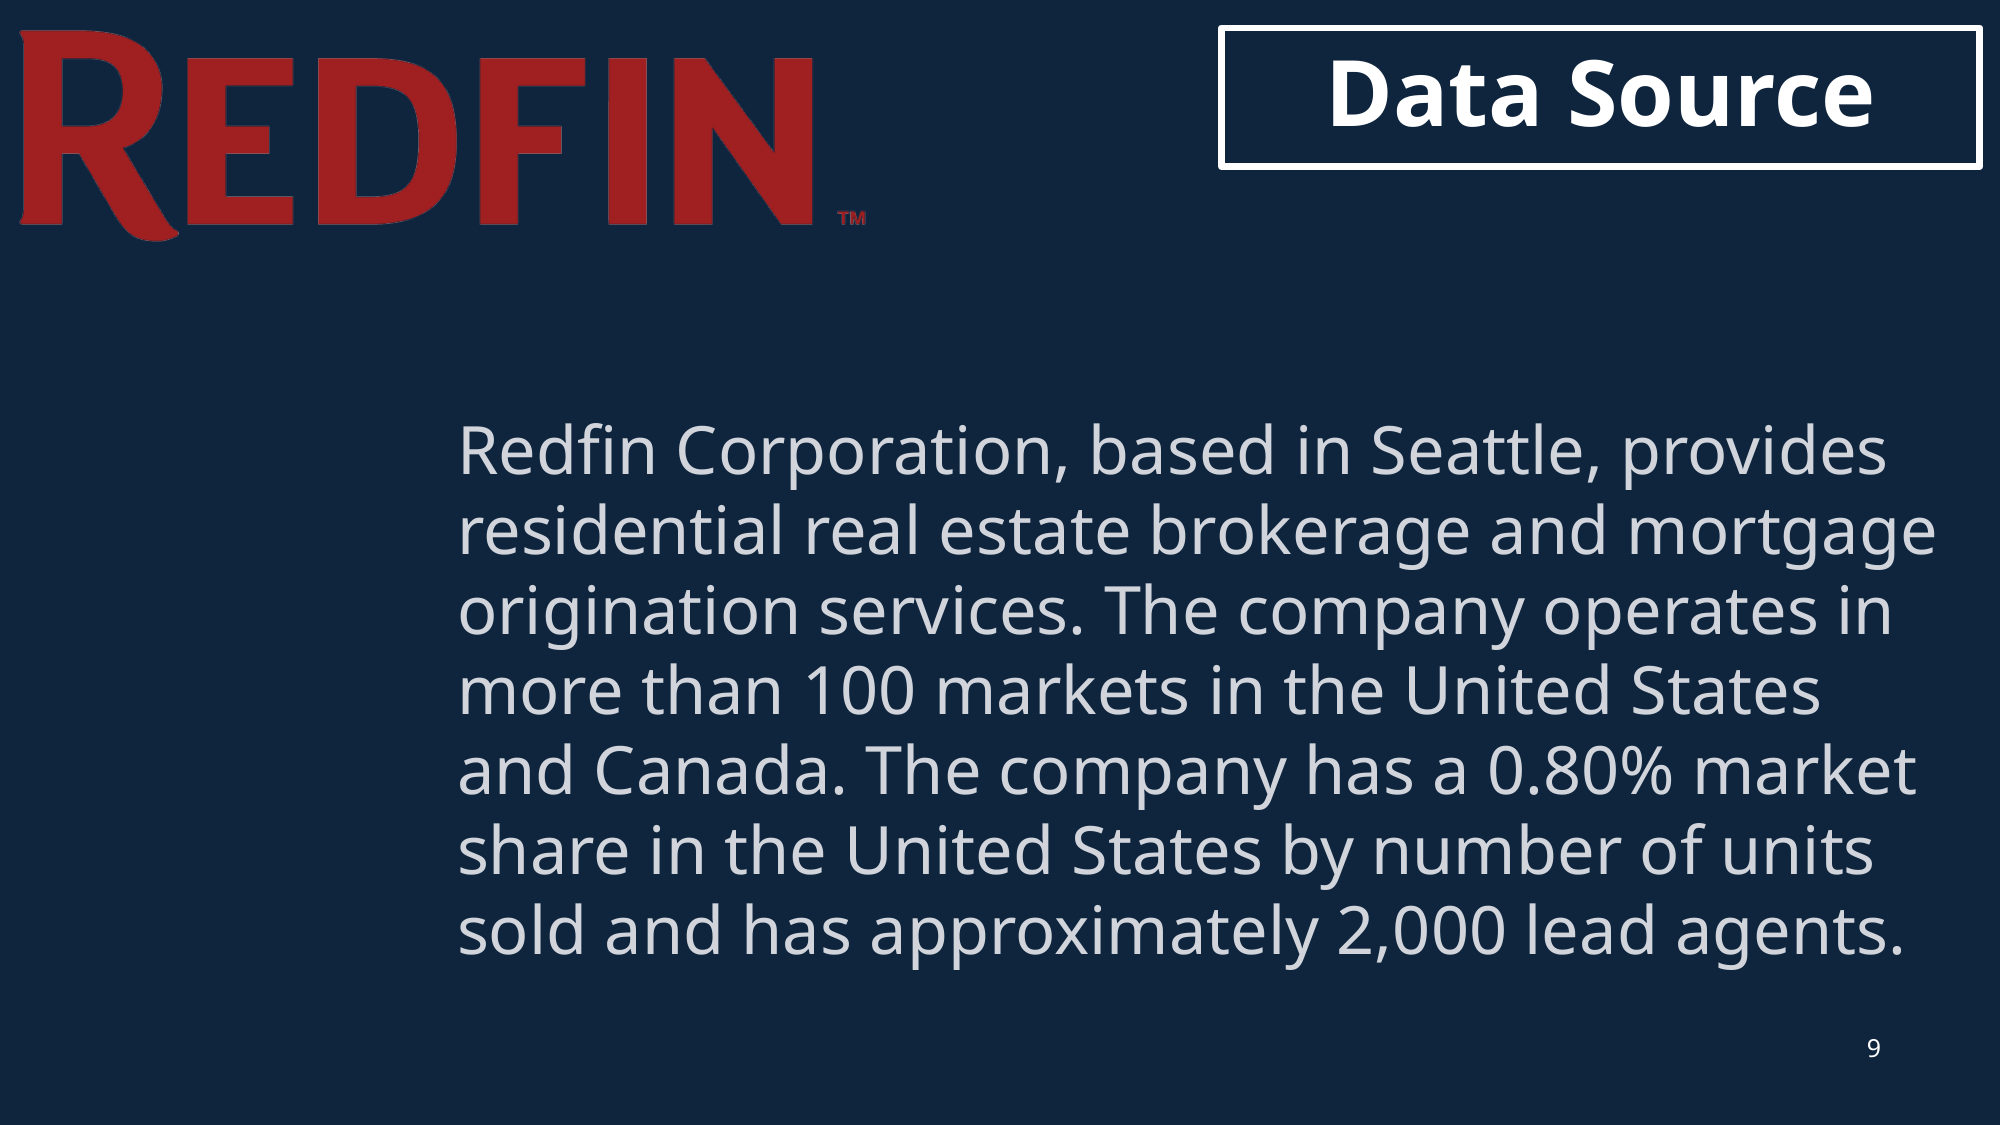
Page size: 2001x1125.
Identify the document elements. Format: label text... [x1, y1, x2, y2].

text_box Redfin Corporation, based in Seattle, provides residential real estate brokerage and mortgage origination services. The company operates in more than 100 markets in the United States and Canada. The company has a 0.80% market share in the United States by number of units sold and has approximately 2,000 lead agents. [442, 400, 1956, 976]
picture [0, 11, 955, 260]
slide_number 9 [1836, 1020, 1912, 1080]
text_box Data Source [1221, 27, 1980, 167]
